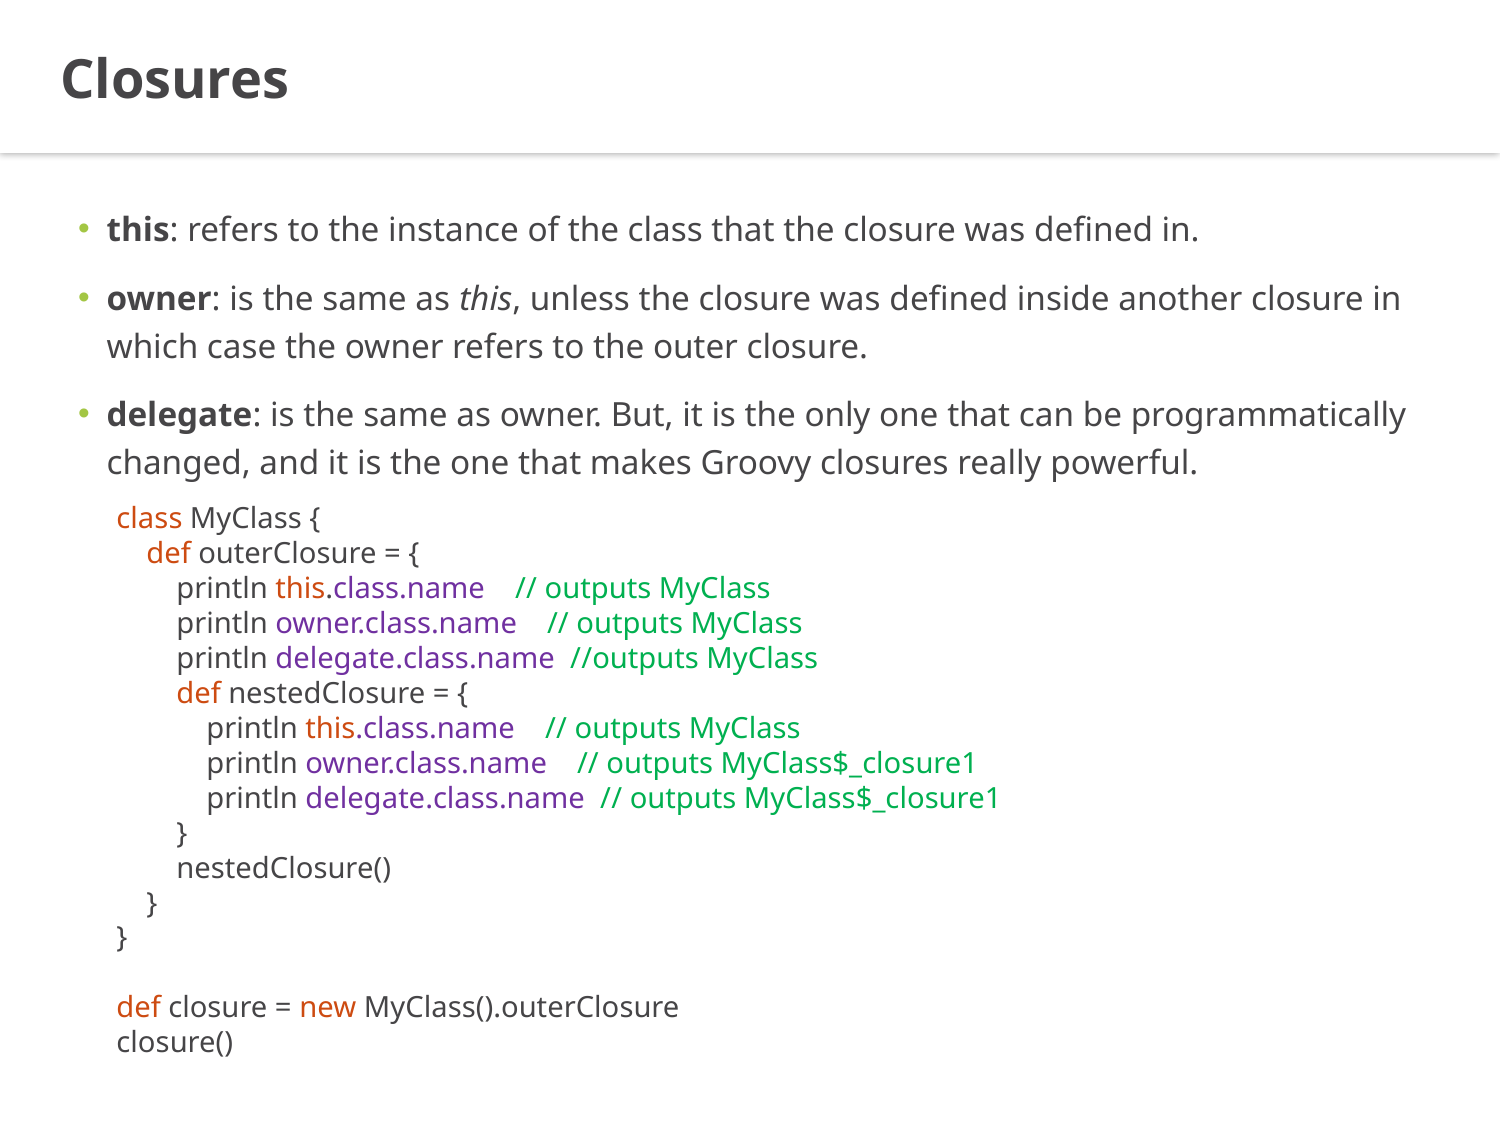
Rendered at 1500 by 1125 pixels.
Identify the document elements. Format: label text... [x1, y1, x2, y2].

list this: refers to the instance of the class that the closure was defined in. owner: is the same as this, unless the closure was defined inside another closure in which case the owner refers to the outer closure. delegate: is the same as owner. But, it is the only one that can be programmatically changed, and it is the one that makes Groovy closures really powerful. [66, 194, 1434, 494]
list Closures [0, 0, 1500, 153]
text_box class MyClass { def outerClosure = { println this.class.name // outputs MyClass println owner.class.name // outputs MyClass println delegate.class.name //outputs MyClass def nestedClosure = { println this.class.name // outputs MyClass println owner.class.name // outputs MyClass$_closure1 println delegate.class.name // outputs MyClass$_closure1 } nestedClosure() } } def closure = new MyClass().outerClosure closure() [101, 491, 1049, 1067]
